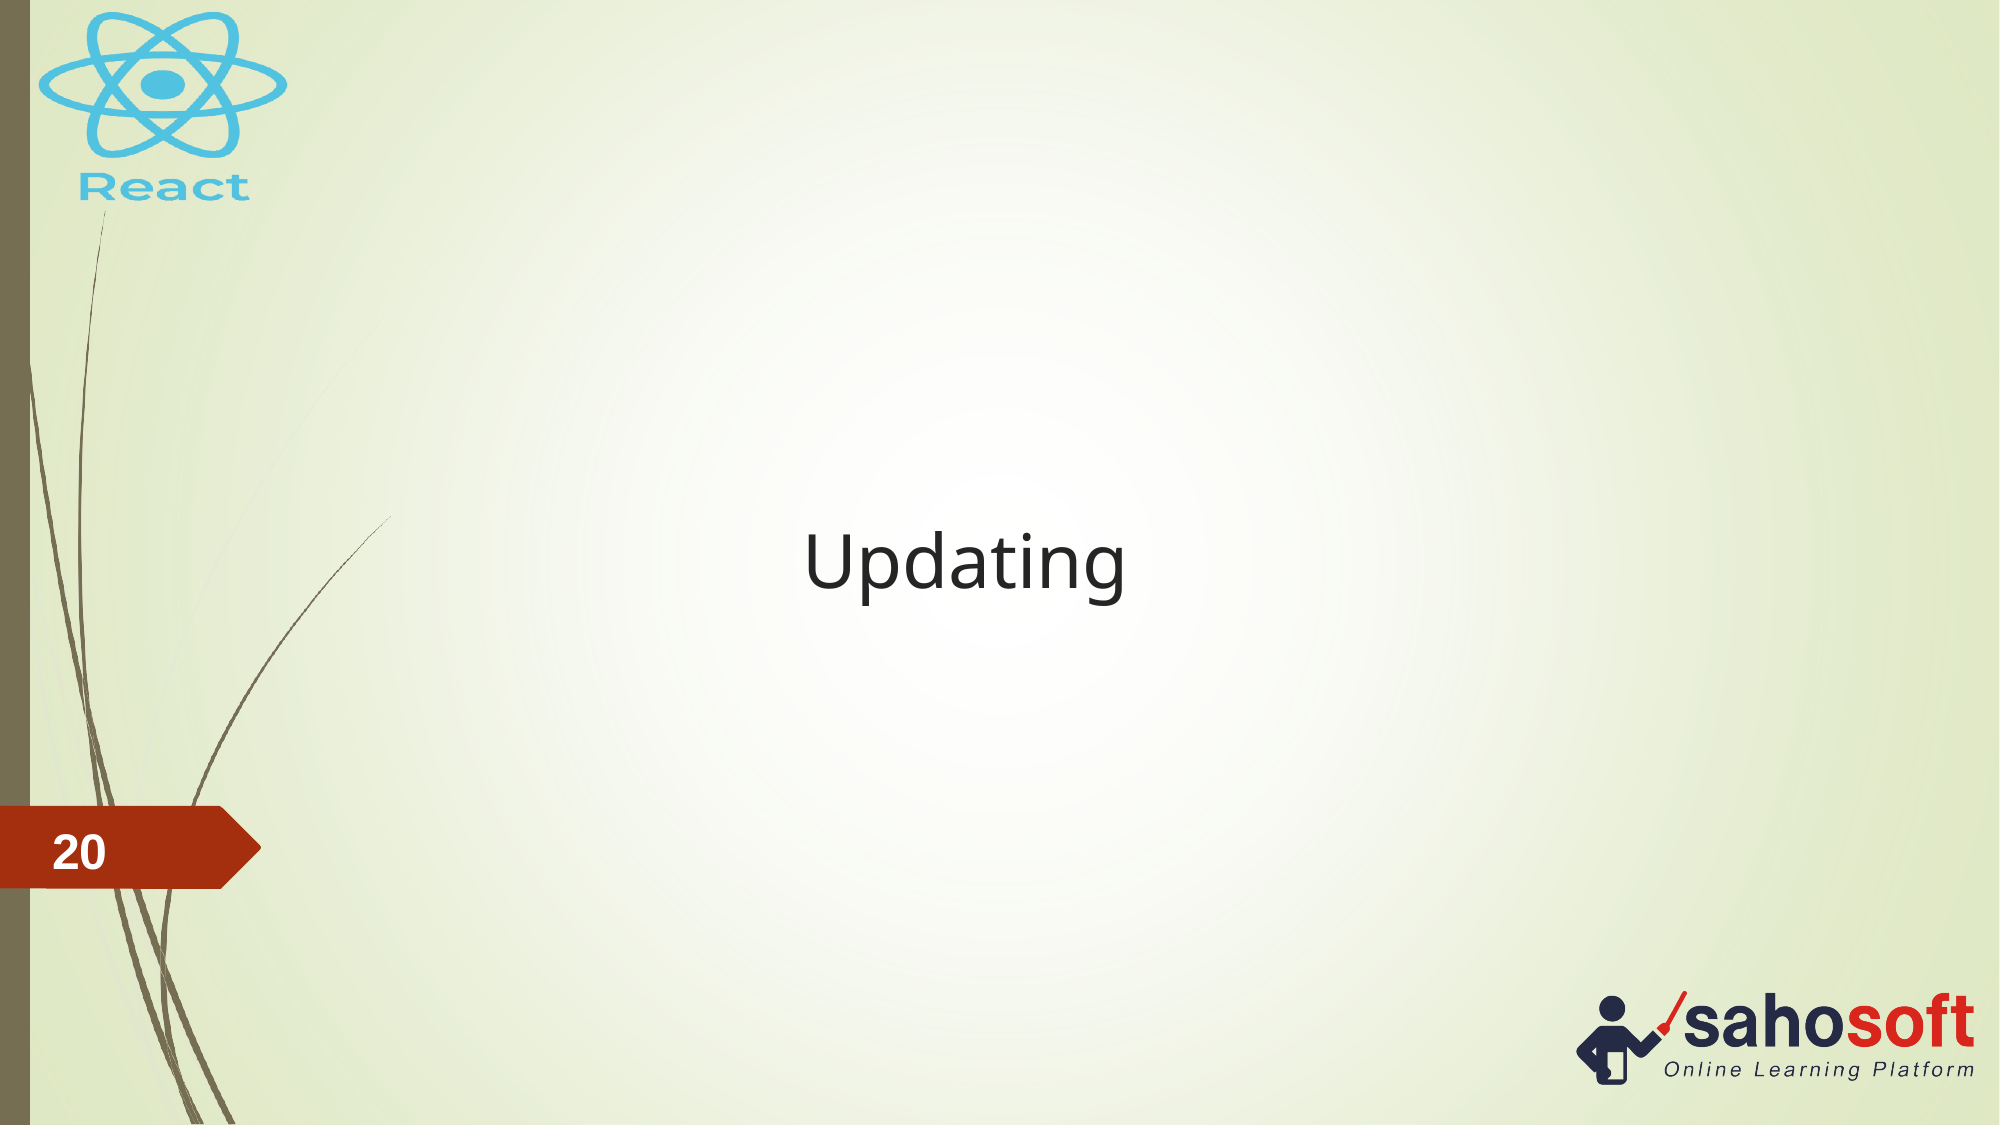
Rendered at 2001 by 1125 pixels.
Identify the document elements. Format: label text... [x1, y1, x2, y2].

text_box 20 [50, 817, 111, 880]
picture [0, 0, 2000, 1125]
title Updating [537, 511, 1367, 702]
